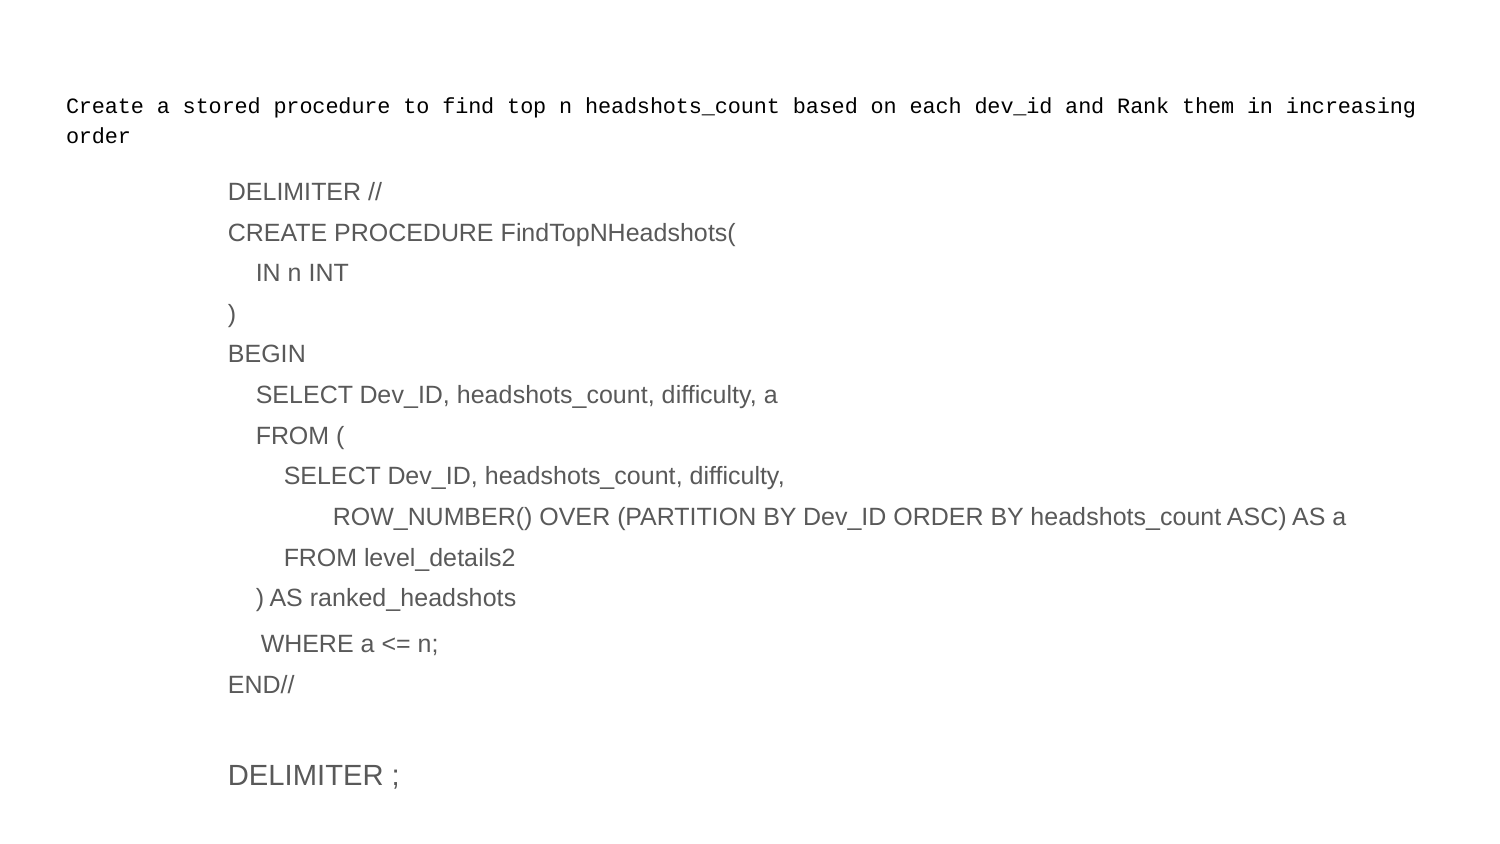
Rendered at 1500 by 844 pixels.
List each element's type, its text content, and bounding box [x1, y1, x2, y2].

list DELIMITER // CREATE PROCEDURE FindTopNHeadshots( IN n INT ) BEGIN SELECT Dev_ID, headshots_count, difficulty, a FROM ( SELECT Dev_ID, headshots_count, difficulty, ROW_NUMBER() OVER (PARTITION BY Dev_ID ORDER BY headshots_count ASC) AS a FROM level_details2 ) AS ranked_headshots WHERE a <= n; END// DELIMITER ; [212, 155, 1368, 844]
title Create a stored procedure to find top n headshots_count based on each dev_id and Rank them in increasing order [51, 72, 1449, 167]
